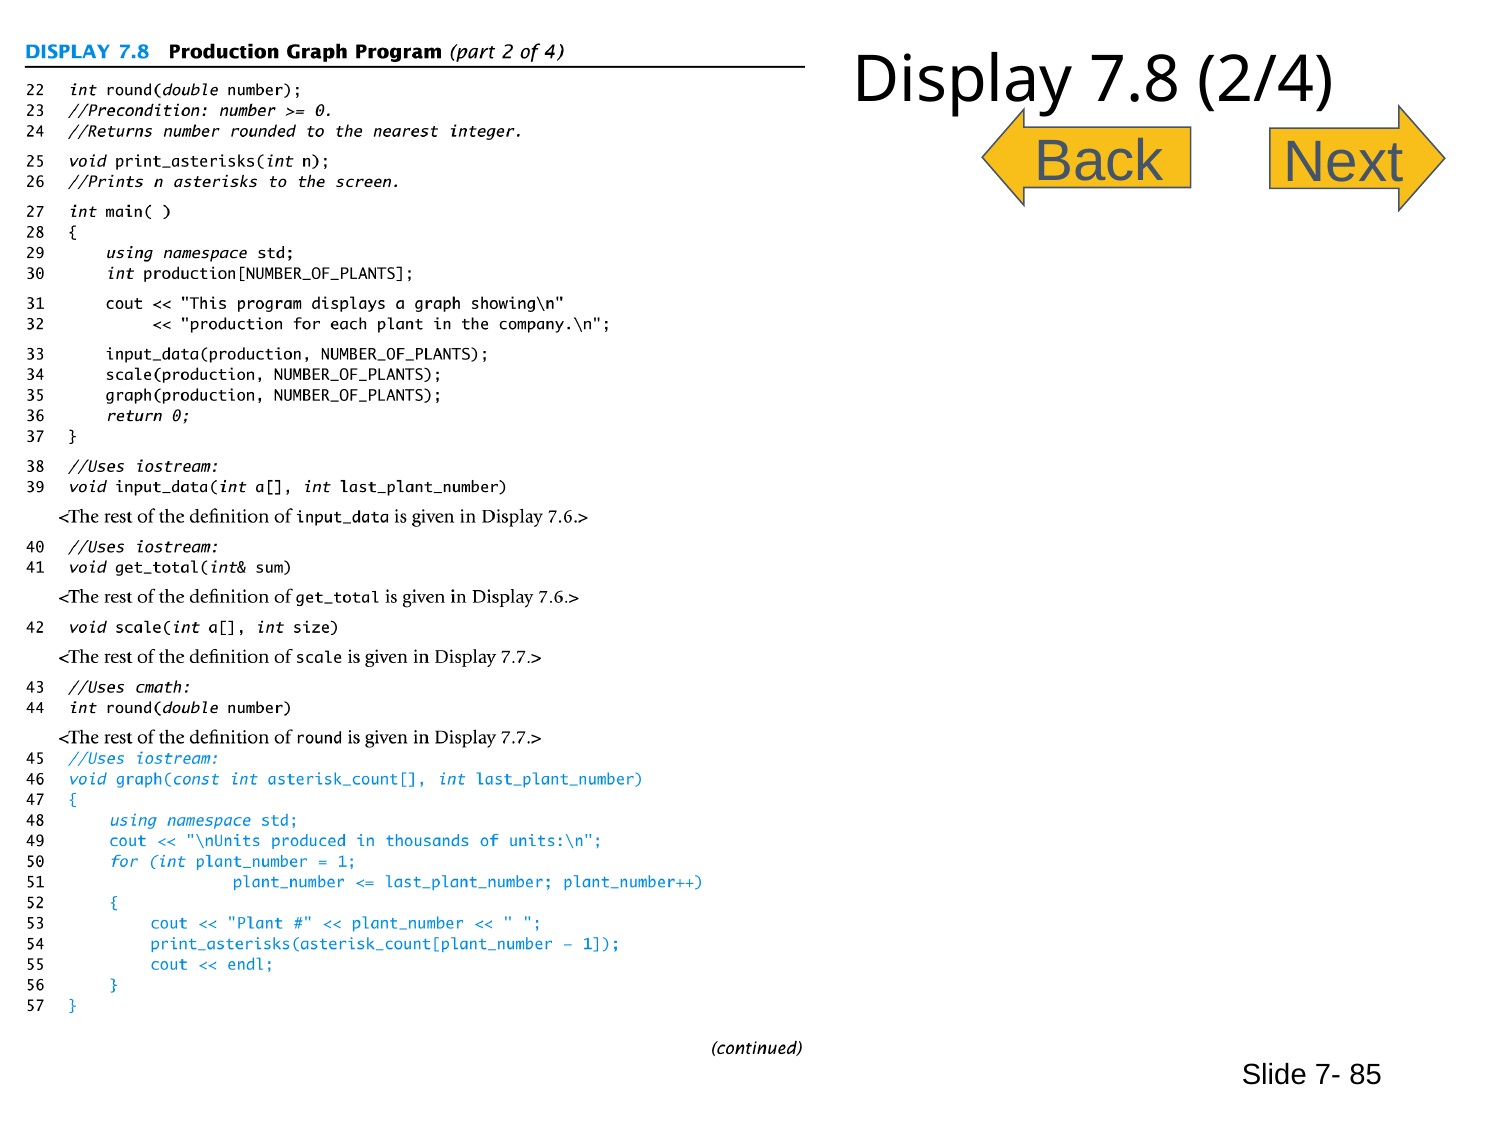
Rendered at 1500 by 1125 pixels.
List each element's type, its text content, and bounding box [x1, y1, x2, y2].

picture [20, 40, 805, 1059]
slide_number Slide 7- 85 [1059, 1042, 1397, 1103]
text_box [982, 106, 1445, 211]
title Display 7.8 (2/4) [837, 37, 1438, 201]
